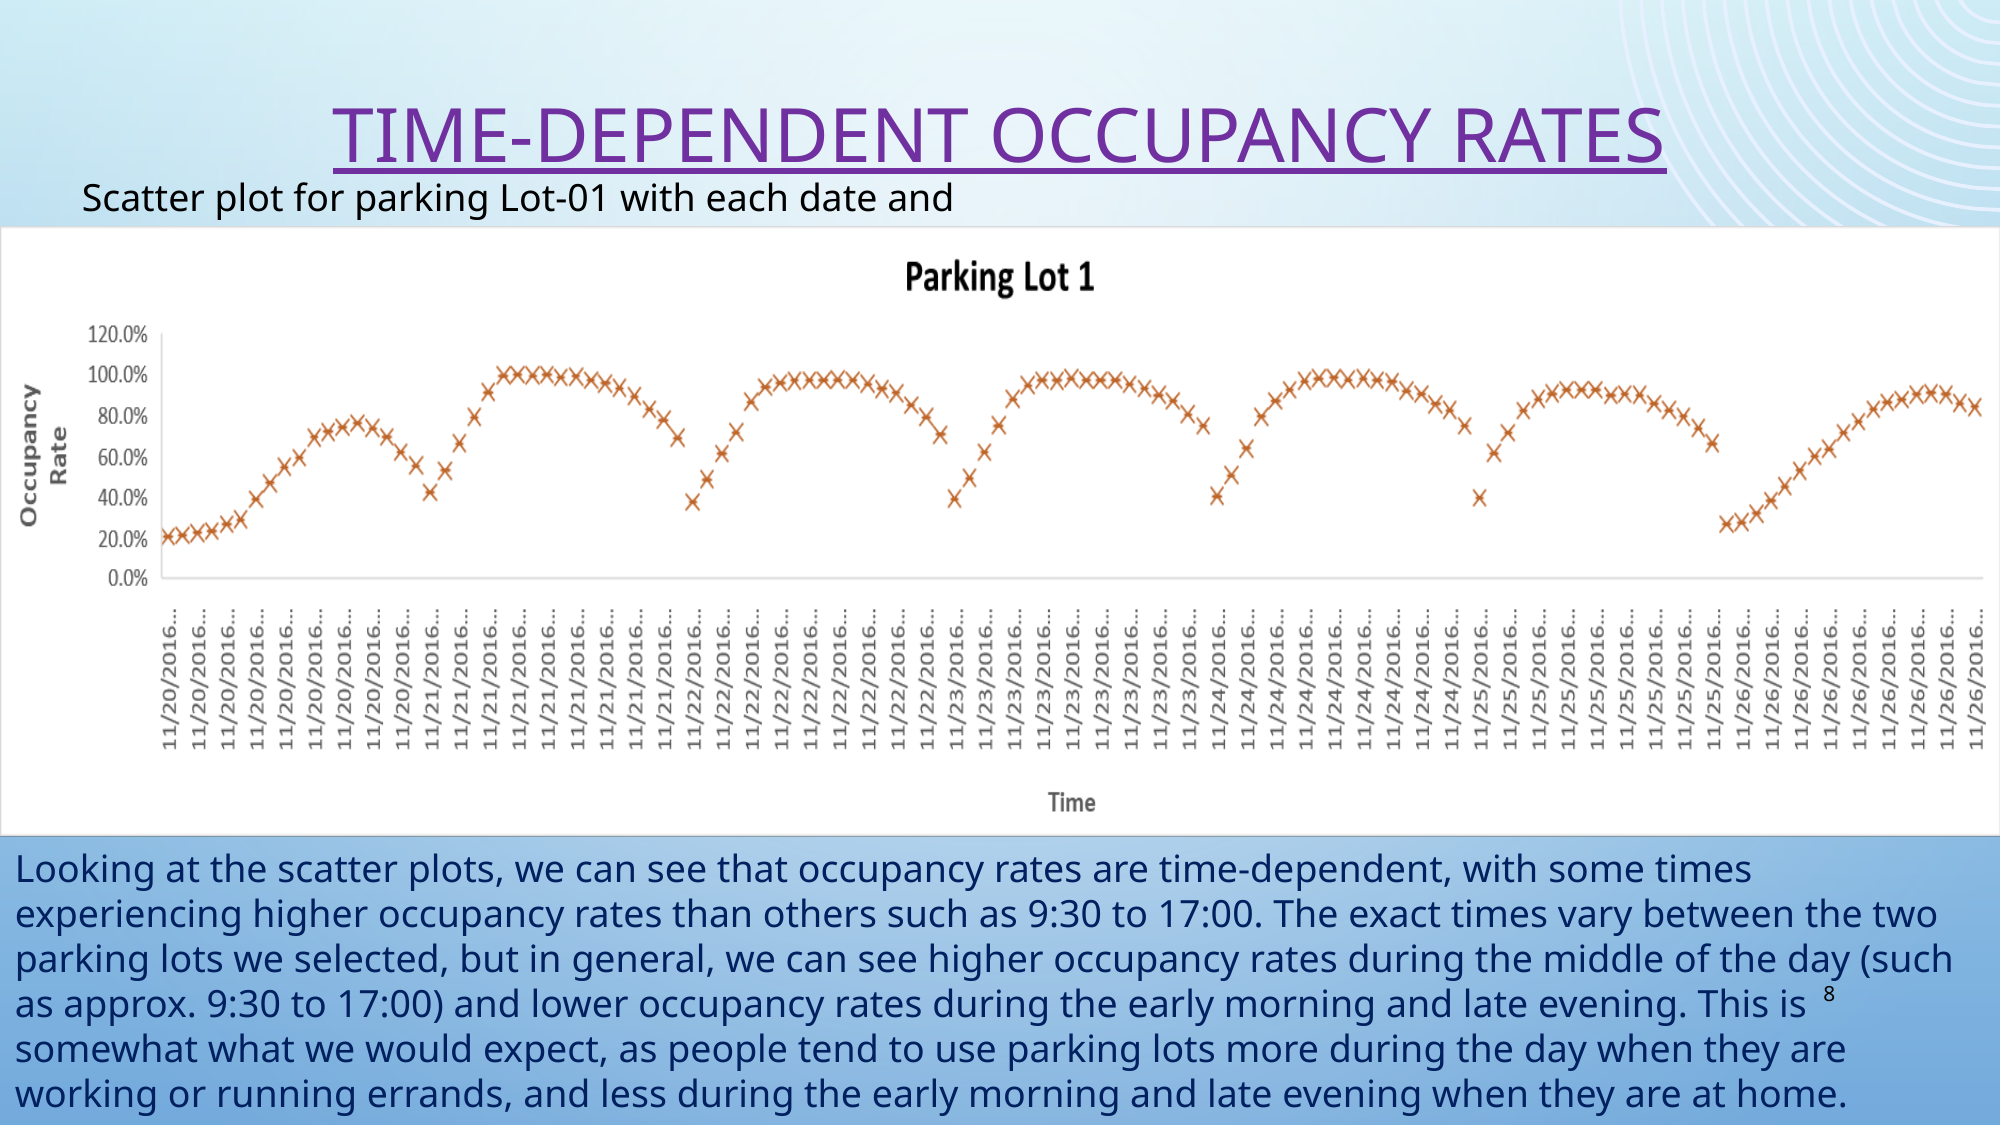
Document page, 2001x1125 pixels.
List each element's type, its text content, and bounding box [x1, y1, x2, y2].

text_box Scatter plot for parking Lot-01 with each date and time. [67, 166, 1068, 225]
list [0, 226, 2000, 838]
title Time-Dependent Occupancy Rates [149, 1, 1851, 225]
text_box Looking at the scatter plots, we can see that occupancy rates are time-dependent, with some times experiencing higher occupancy rates than others such as 9:30 to 17:00. The exact times vary between the two parking lots we selected, but in general, we can see higher occupancy rates during the middle of the day (such as approx. 9:30 to 17:00) and lower occupancy rates during the early morning and late evening. This is somewhat what we would expect, as people tend to use parking lots more during the day when they are working or running errands, and less during the early morning and late evening when they are at home. [0, 846, 2000, 1123]
